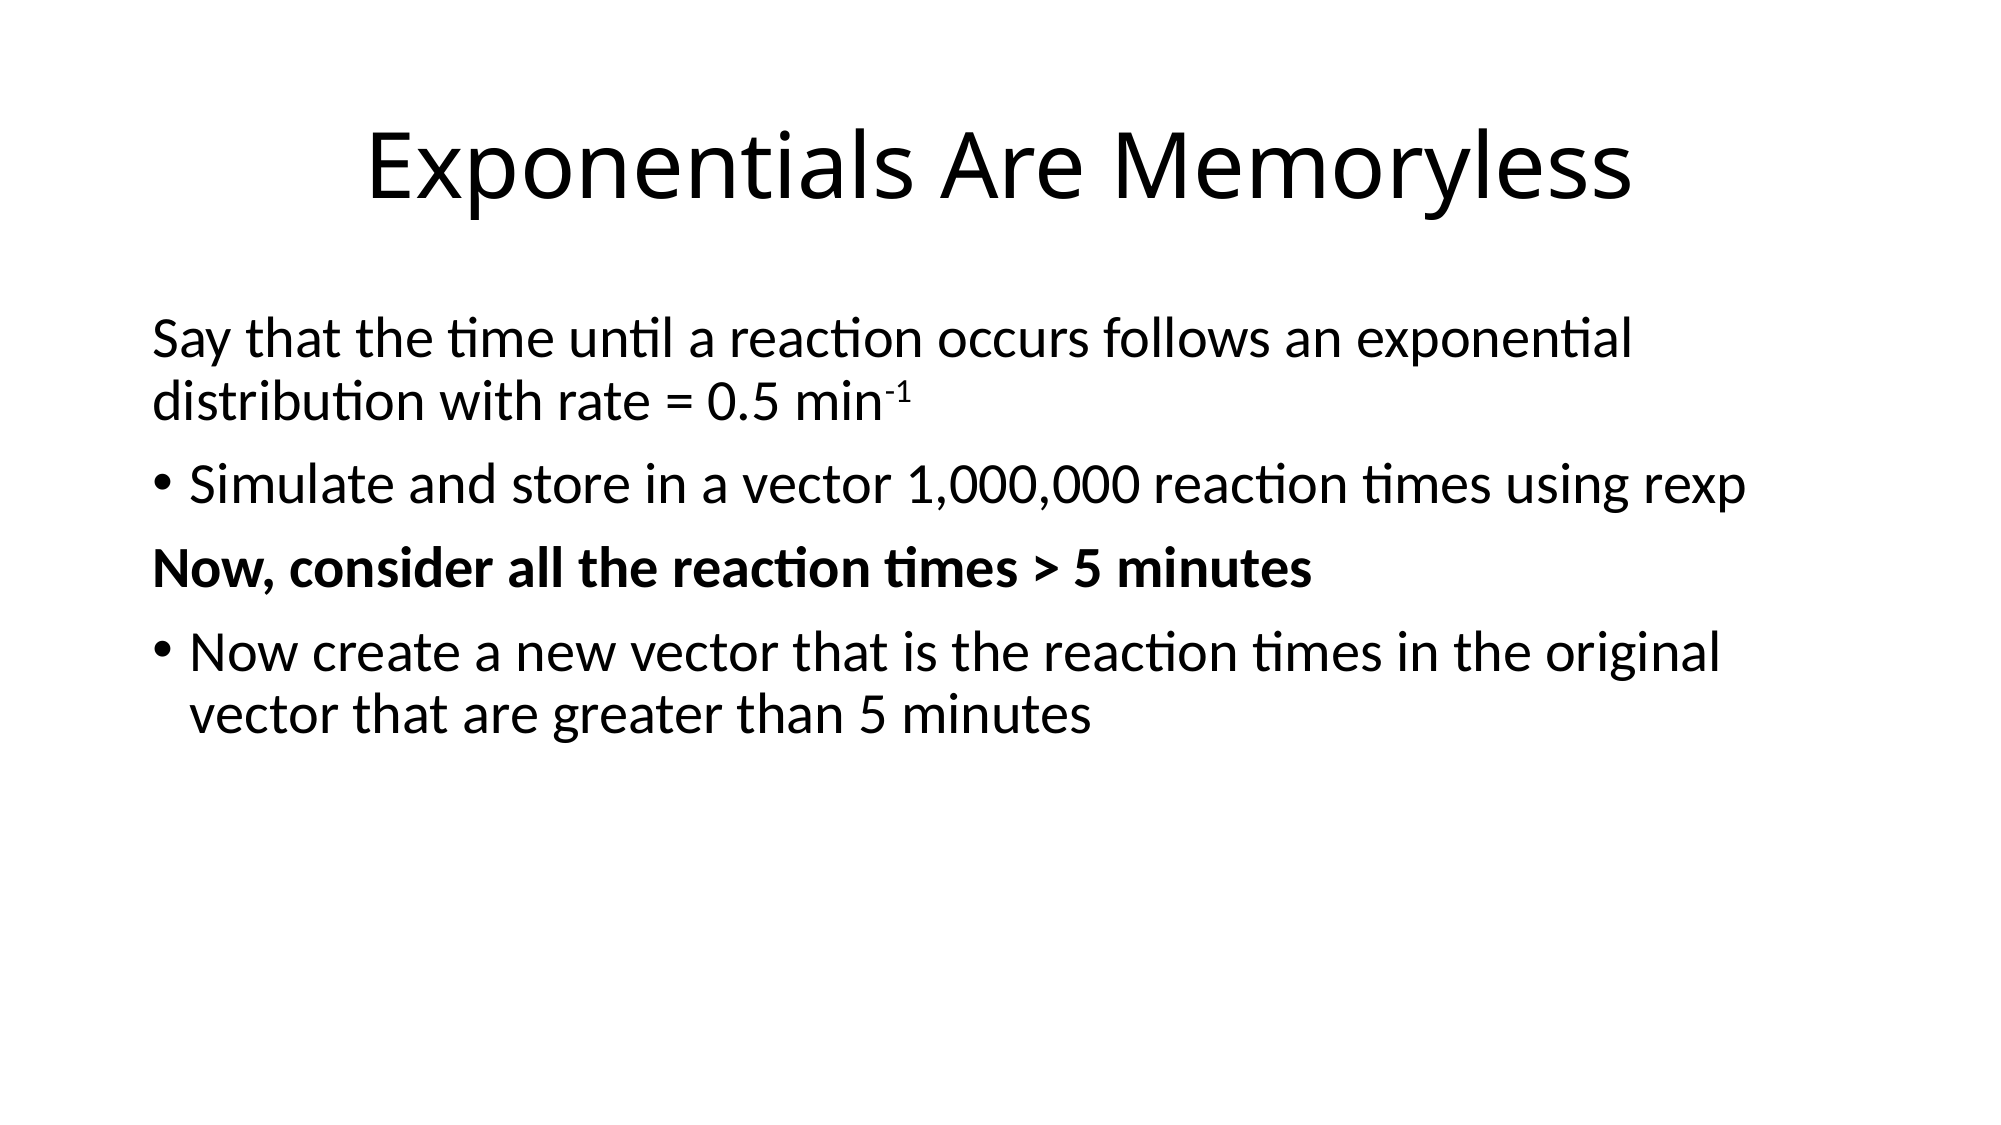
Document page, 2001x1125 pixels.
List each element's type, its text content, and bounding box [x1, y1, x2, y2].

title Exponentials Are Memoryless [137, 59, 1863, 278]
list Say that the time until a reaction occurs follows an exponential distribution with rate = 0.5 min-1 Simulate and store in a vector 1,000,000 reaction times using rexp Now, consider all the reaction times > 5 minutes Now create a new vector that is the reaction times in the original vector that are greater than 5 minutes [137, 299, 1863, 1014]
